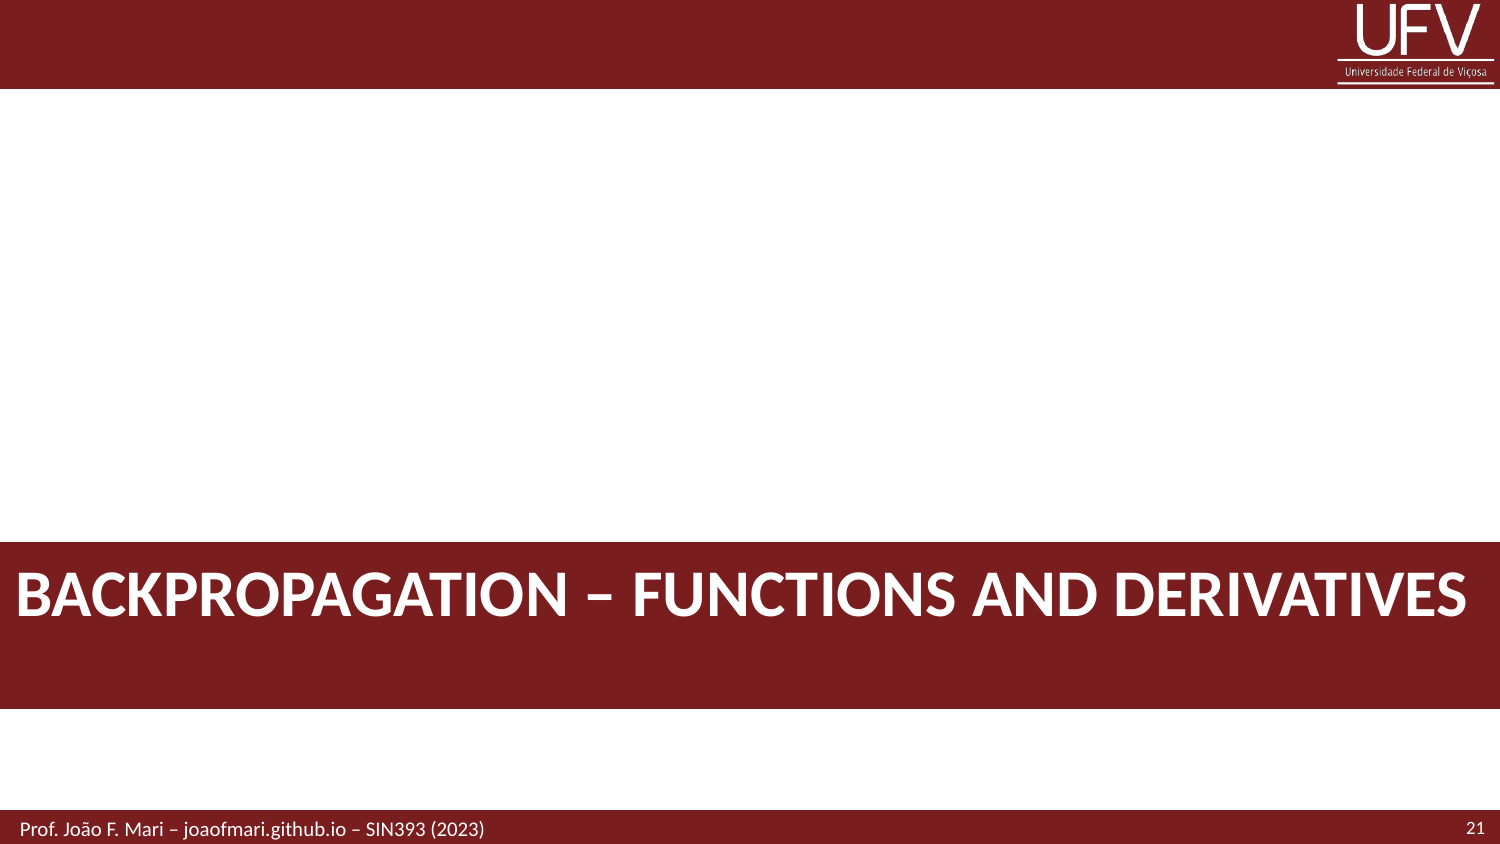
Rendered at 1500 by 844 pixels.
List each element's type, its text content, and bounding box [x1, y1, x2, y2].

footer Prof. João F. Mari – joaofmari.github.io – SIN393 (2023) [0, 812, 1034, 844]
slide_number 21 [1328, 811, 1500, 844]
picture [1330, 0, 1500, 92]
title Backpropagation – Functions and derivatives [0, 542, 1500, 710]
